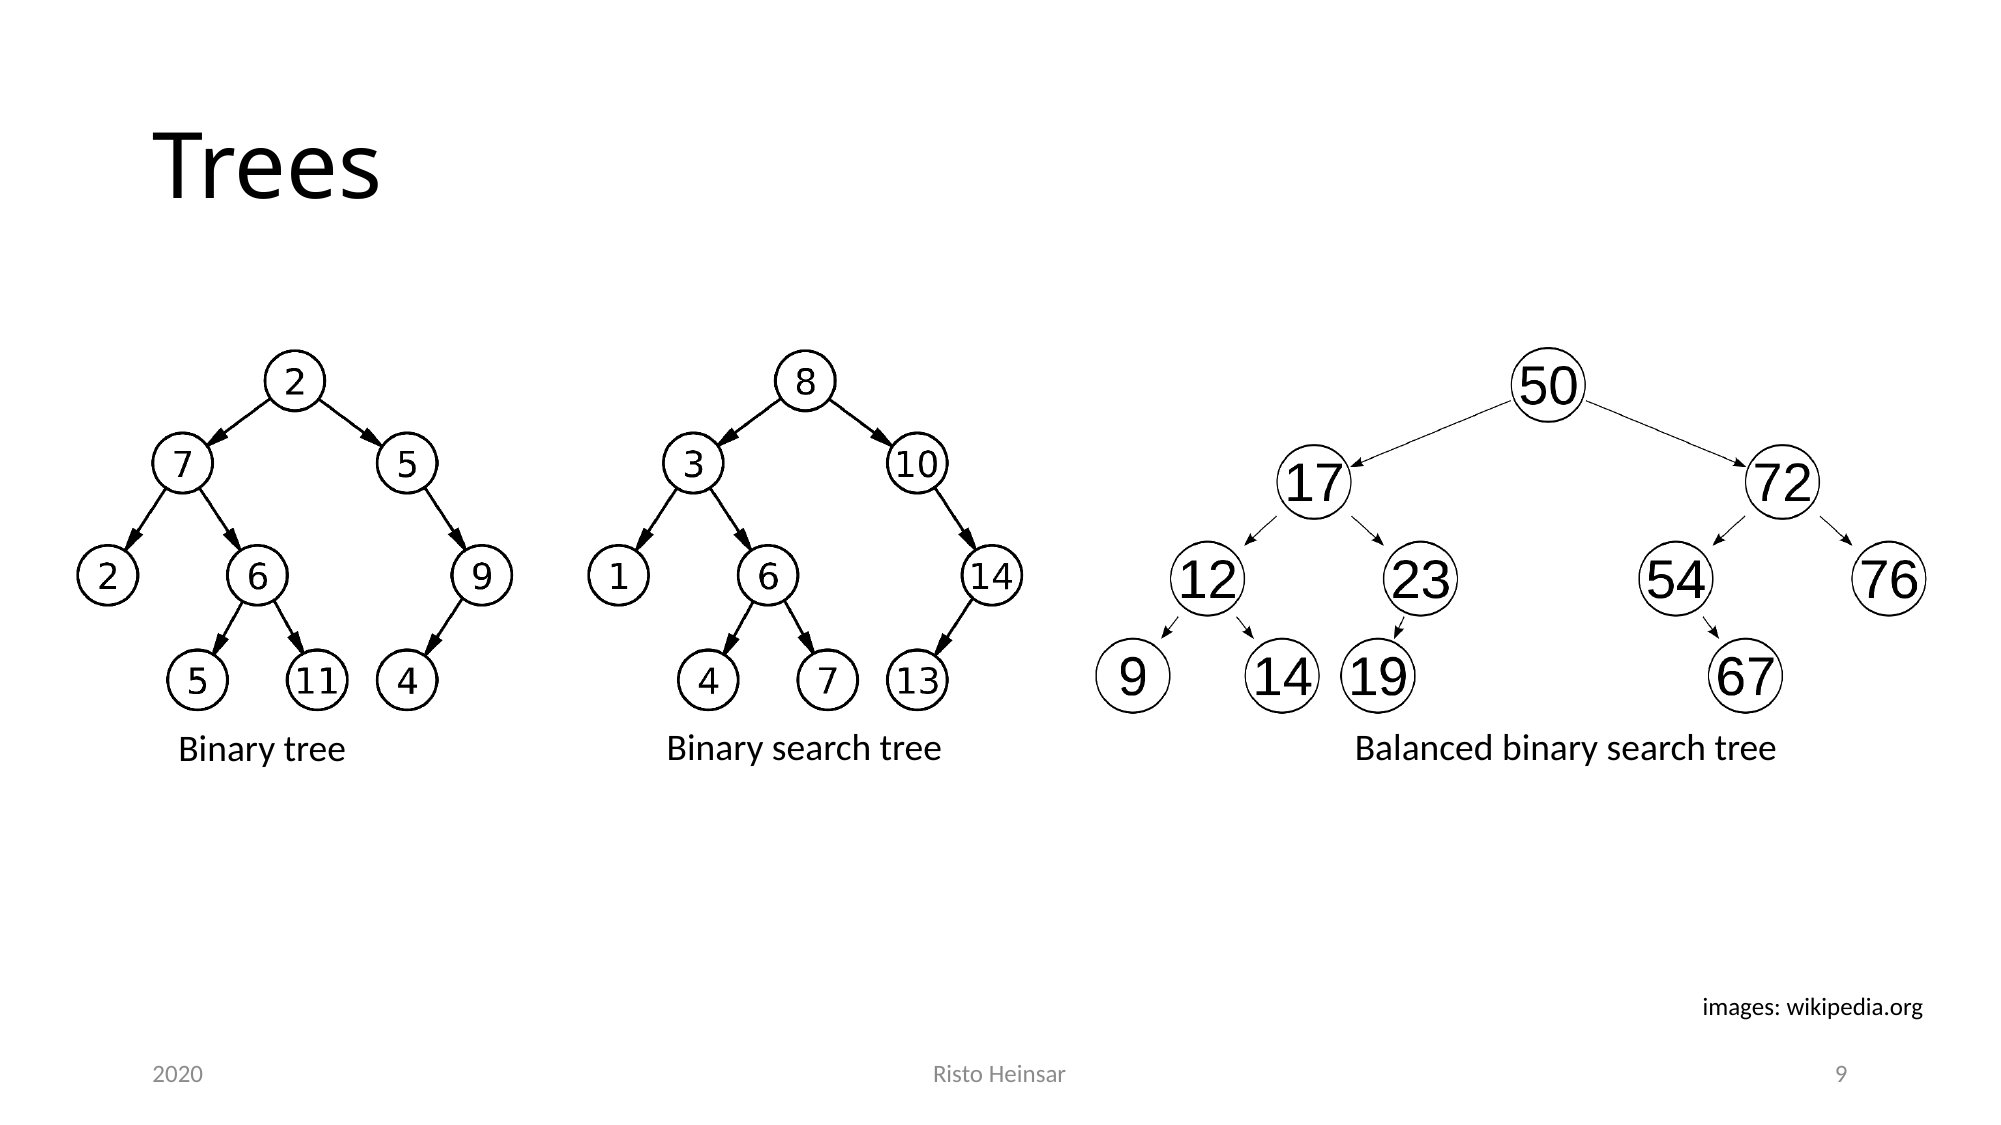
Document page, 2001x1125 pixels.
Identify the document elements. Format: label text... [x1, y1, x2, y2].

text_box images: wikipedia.org [1687, 983, 1939, 1028]
footer Risto Heinsar [662, 1042, 1338, 1103]
text_box Binary tree [163, 717, 362, 777]
picture [1091, 343, 1930, 717]
slide_number 9 [1412, 1042, 1863, 1103]
title Trees [137, 59, 1863, 278]
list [70, 343, 519, 717]
text_box Balanced binary search tree [1339, 717, 1793, 776]
text_box Binary search tree [651, 717, 958, 776]
slide_number 2020 [137, 1042, 588, 1103]
picture [580, 343, 1029, 717]
